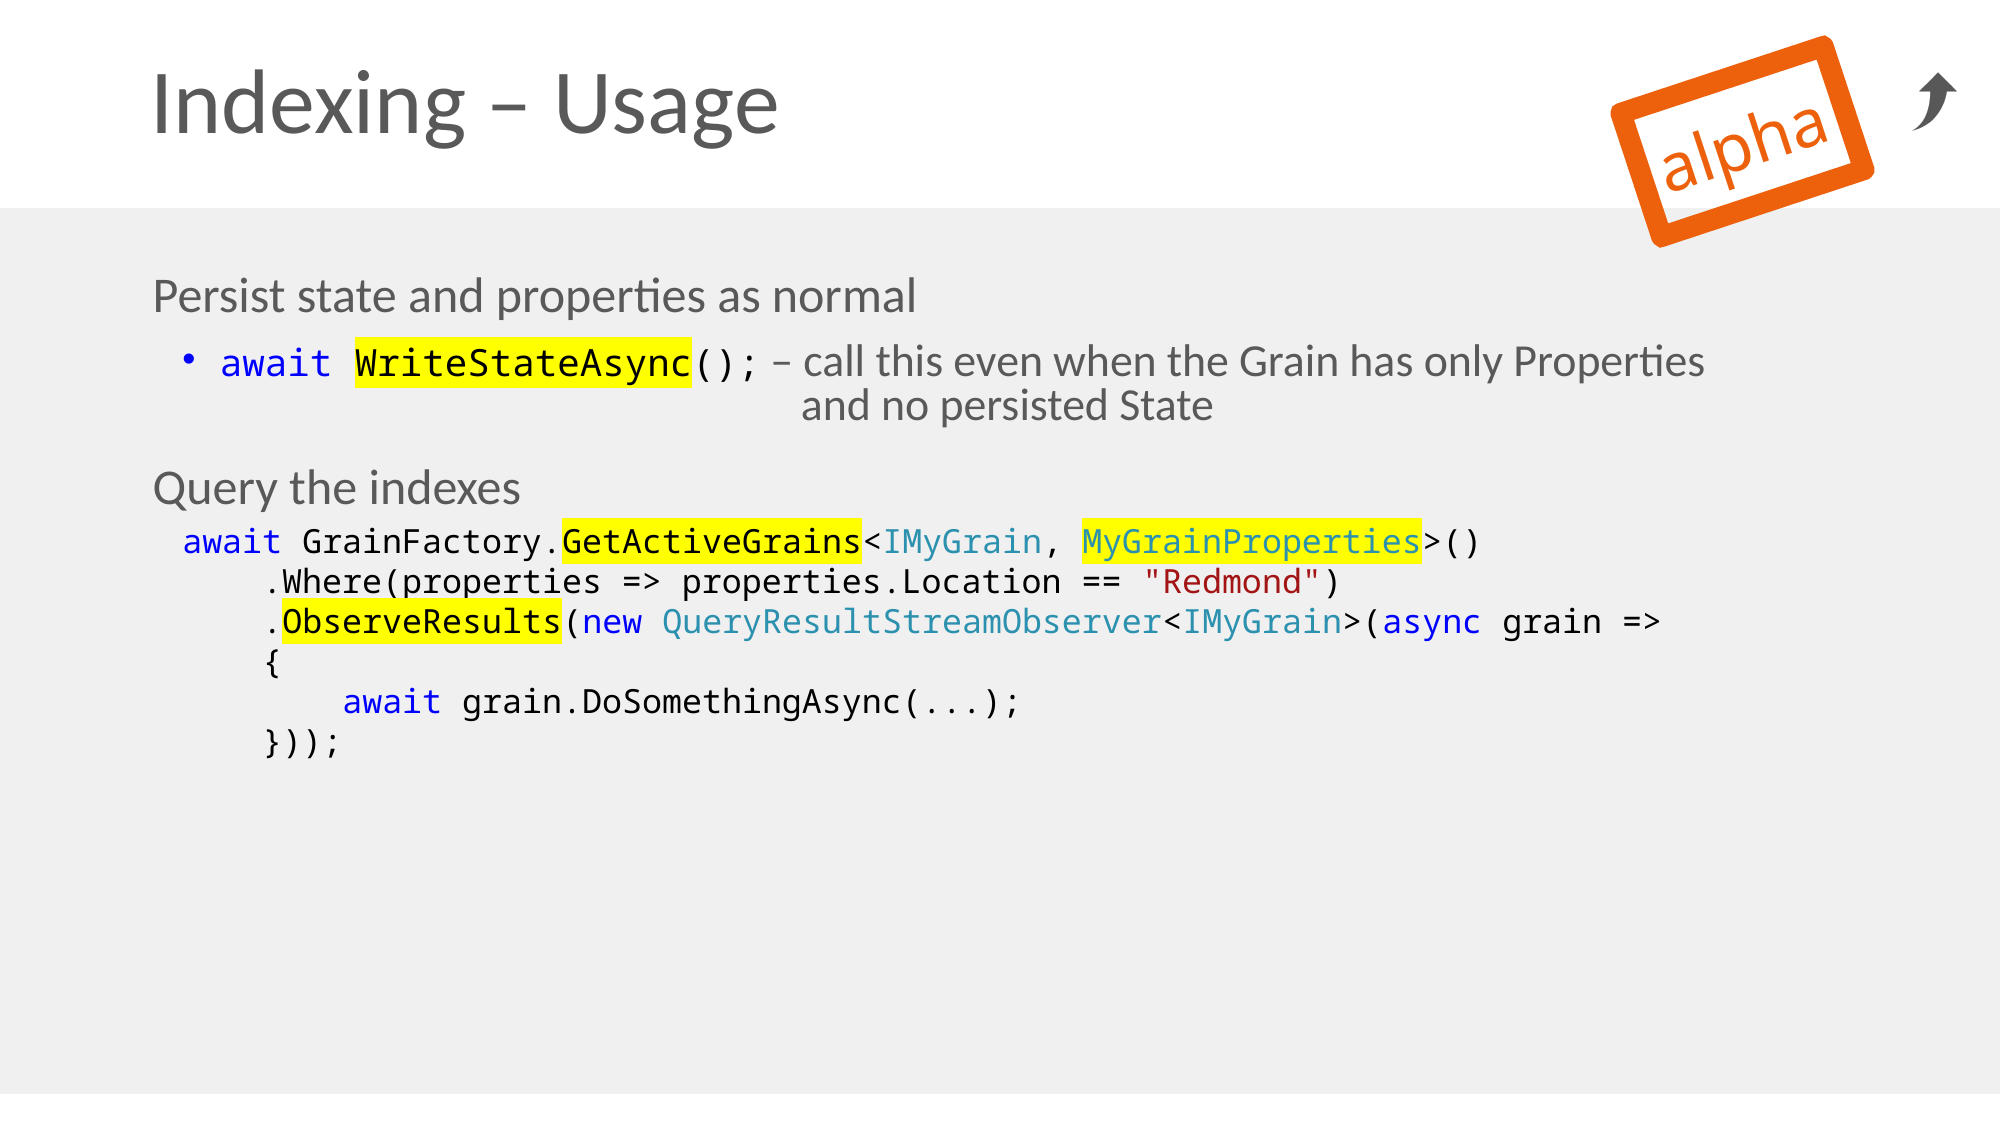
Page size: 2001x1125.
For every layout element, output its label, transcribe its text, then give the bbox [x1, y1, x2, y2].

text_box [1635, 76, 1849, 207]
list Persist state and properties as normal await WriteStateAsync(); – call this even when the Grain has only Properties and no persisted State Query the indexes await GrainFactory.GetActiveGrains<IMyGrain, MyGrainProperties>() .Where(properties => properties.Location == "Redmond") .ObserveResults(new QueryResultStreamObserver<IMyGrain>(async grain => { await grain.DoSomethingAsync(...); })); [137, 255, 1922, 1047]
title Indexing – Usage [0, 0, 2000, 209]
picture [1896, 66, 1972, 142]
